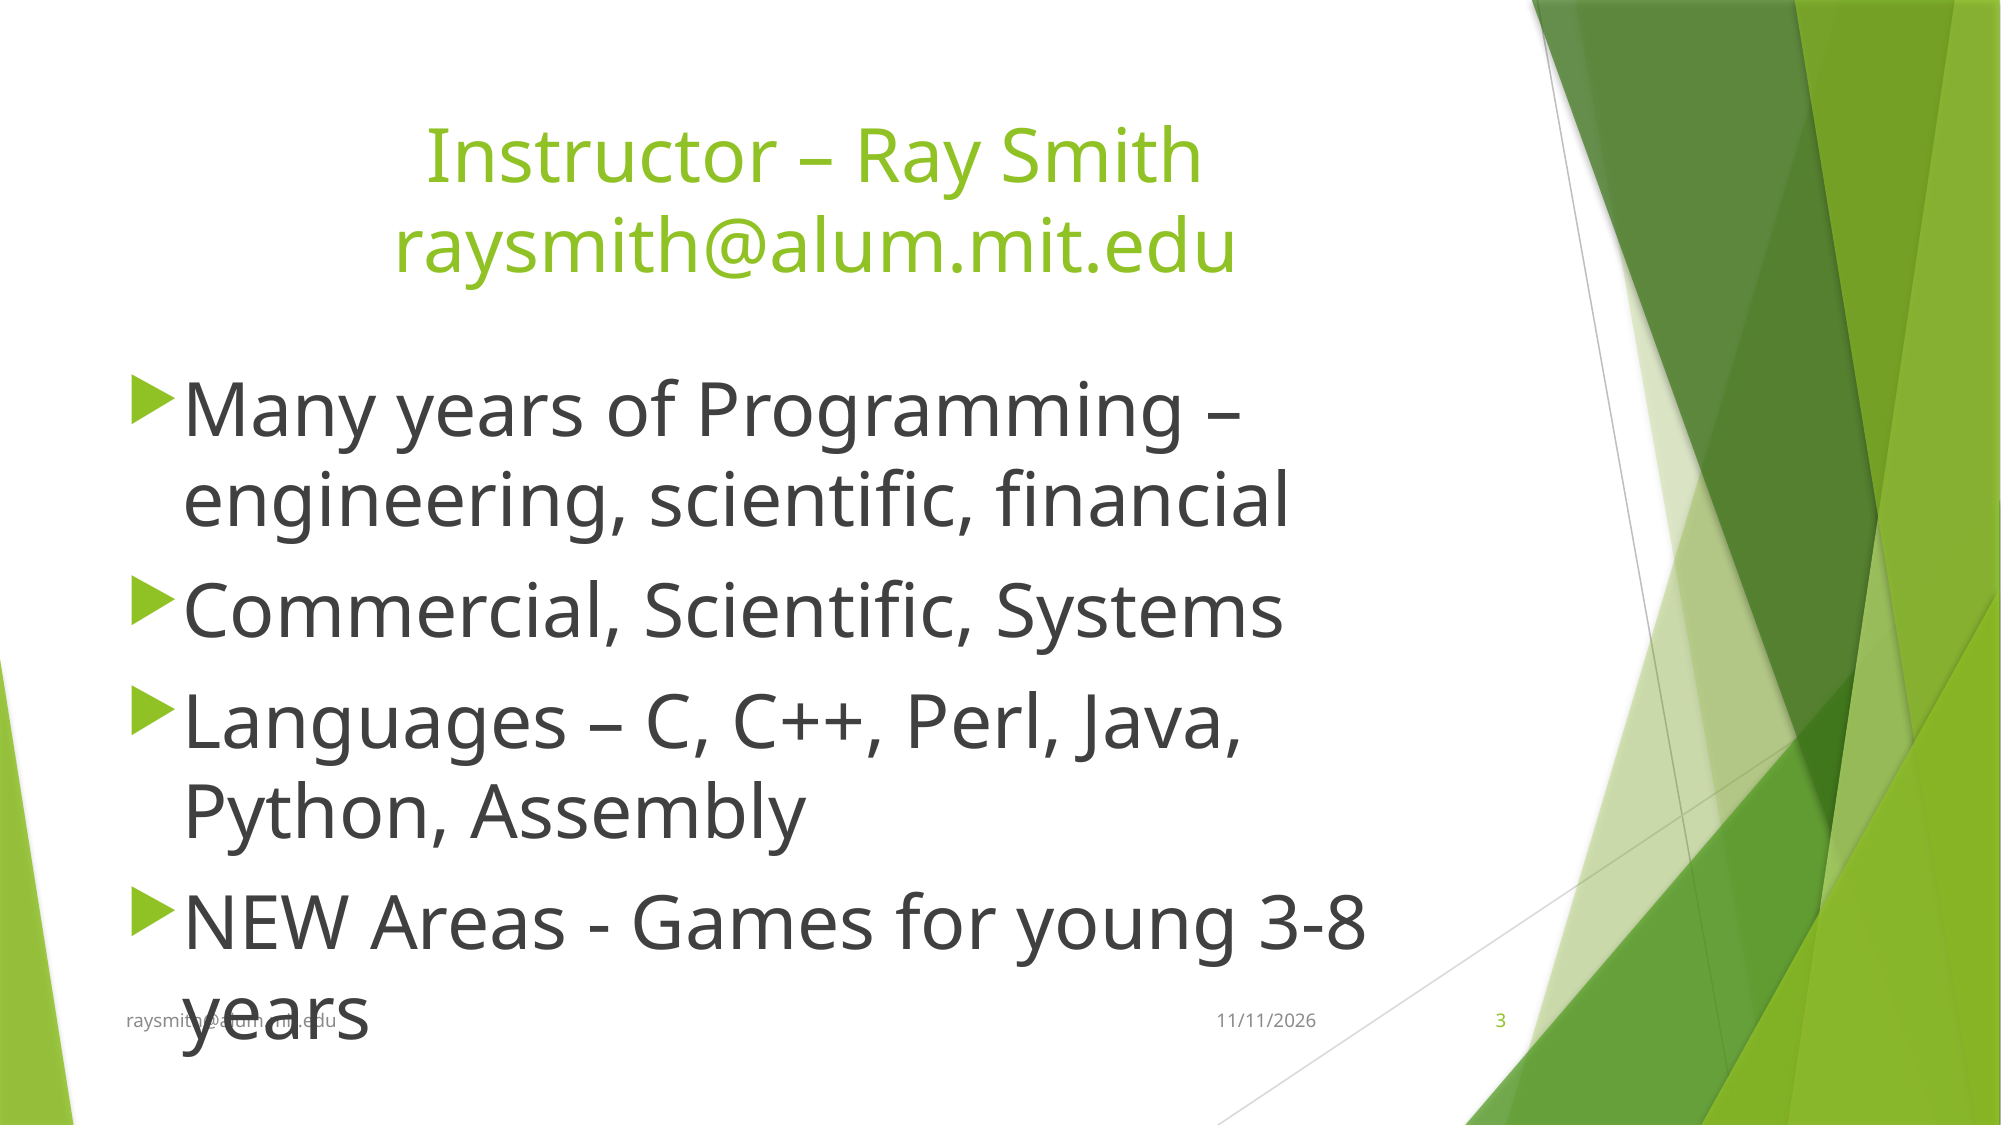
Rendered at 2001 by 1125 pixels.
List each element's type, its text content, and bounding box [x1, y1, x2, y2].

slide_number 3 [1409, 991, 1522, 1051]
footer raysmith@alum.mit.edu [111, 991, 1145, 1051]
title Instructor – Ray Smith raysmith@alum.mit.edu [111, 99, 1522, 317]
list Many years of Programming – engineering, scientific, financial Commercial, Scientific, Systems Languages – C, C++, Perl, Java, Python, Assembly NEW Areas - Games for young 3-8 years [111, 354, 1522, 992]
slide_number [1181, 991, 1332, 1051]
